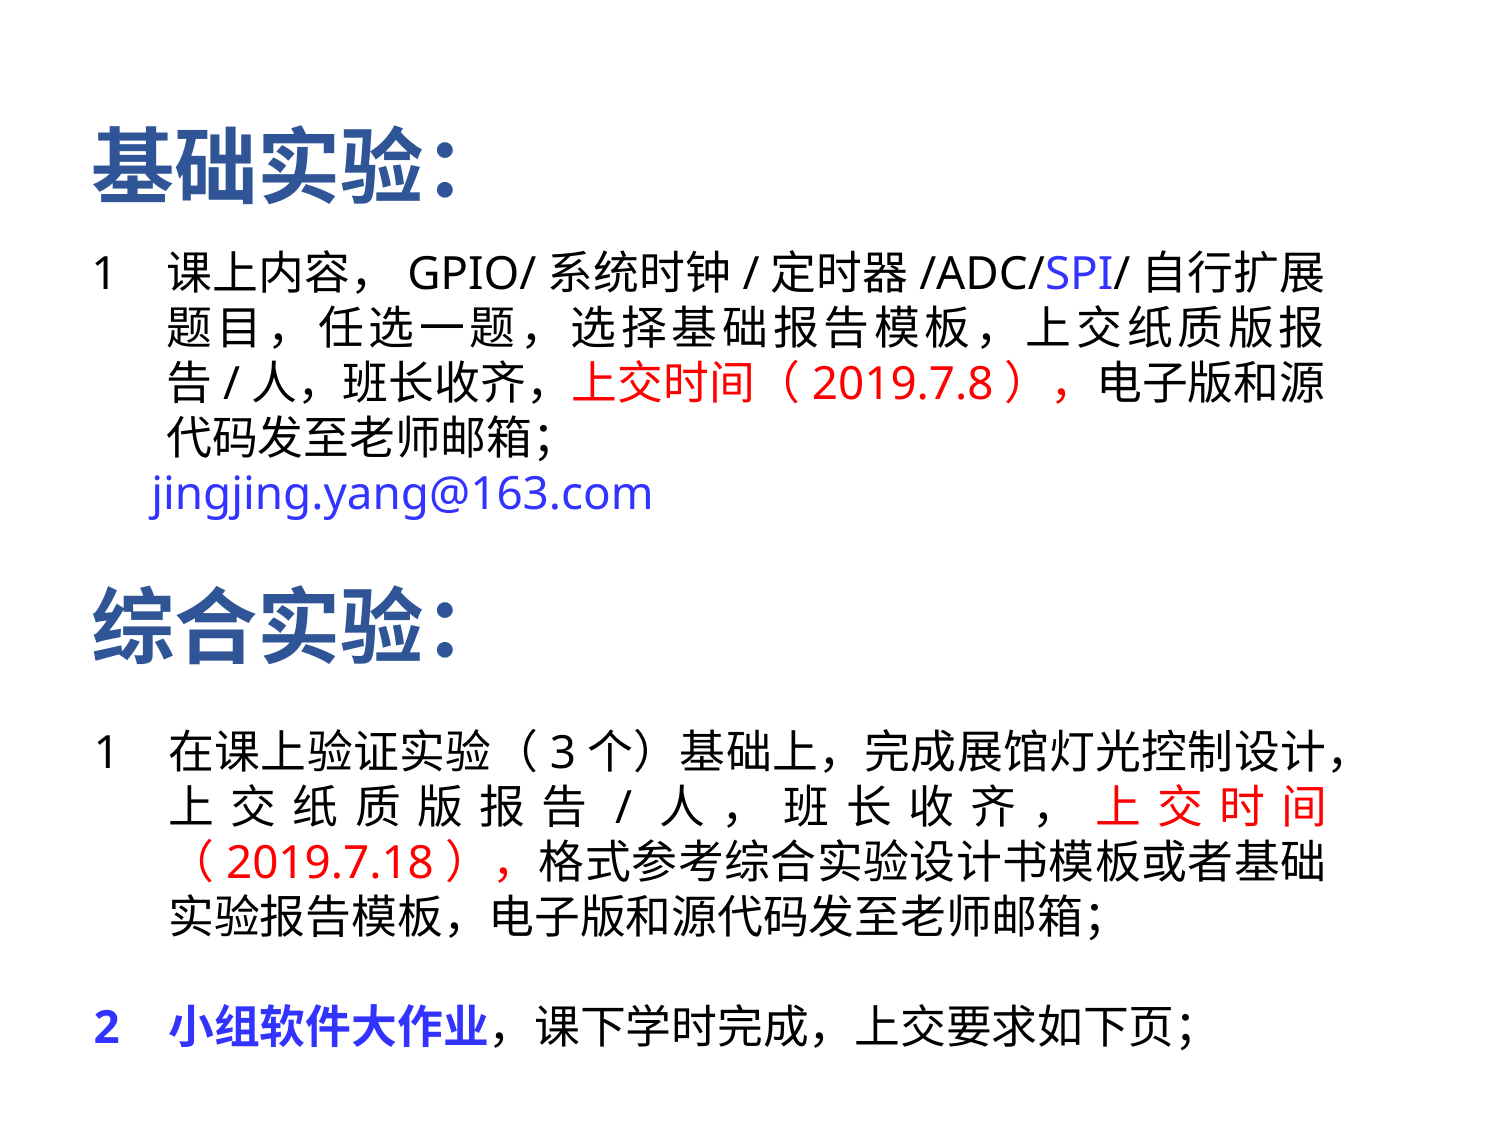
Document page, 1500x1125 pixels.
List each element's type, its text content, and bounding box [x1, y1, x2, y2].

text_box 课上内容，GPIO/系统时钟/定时器/ADC/SPI/自行扩展题目，任选一题，选择基础报告模板，上交纸质版报告/人，班长收齐，上交时间（2019.7.8），电子版和源代码发至老师邮箱； jingjing.yang@163.com [76, 236, 1340, 527]
text_box 基础实验： [76, 106, 1459, 222]
text_box 在课上验证实验（3个）基础上，完成展馆灯光控制设计，上交纸质版报告/人，班长收齐，上交时间（2019.7.18），格式参考综合实验设计书模板或者基础实验报告模板，电子版和源代码发至老师邮箱； 小组软件大作业，课下学时完成，上交要求如下页； [78, 714, 1342, 1060]
text_box 综合实验： [76, 567, 1412, 682]
